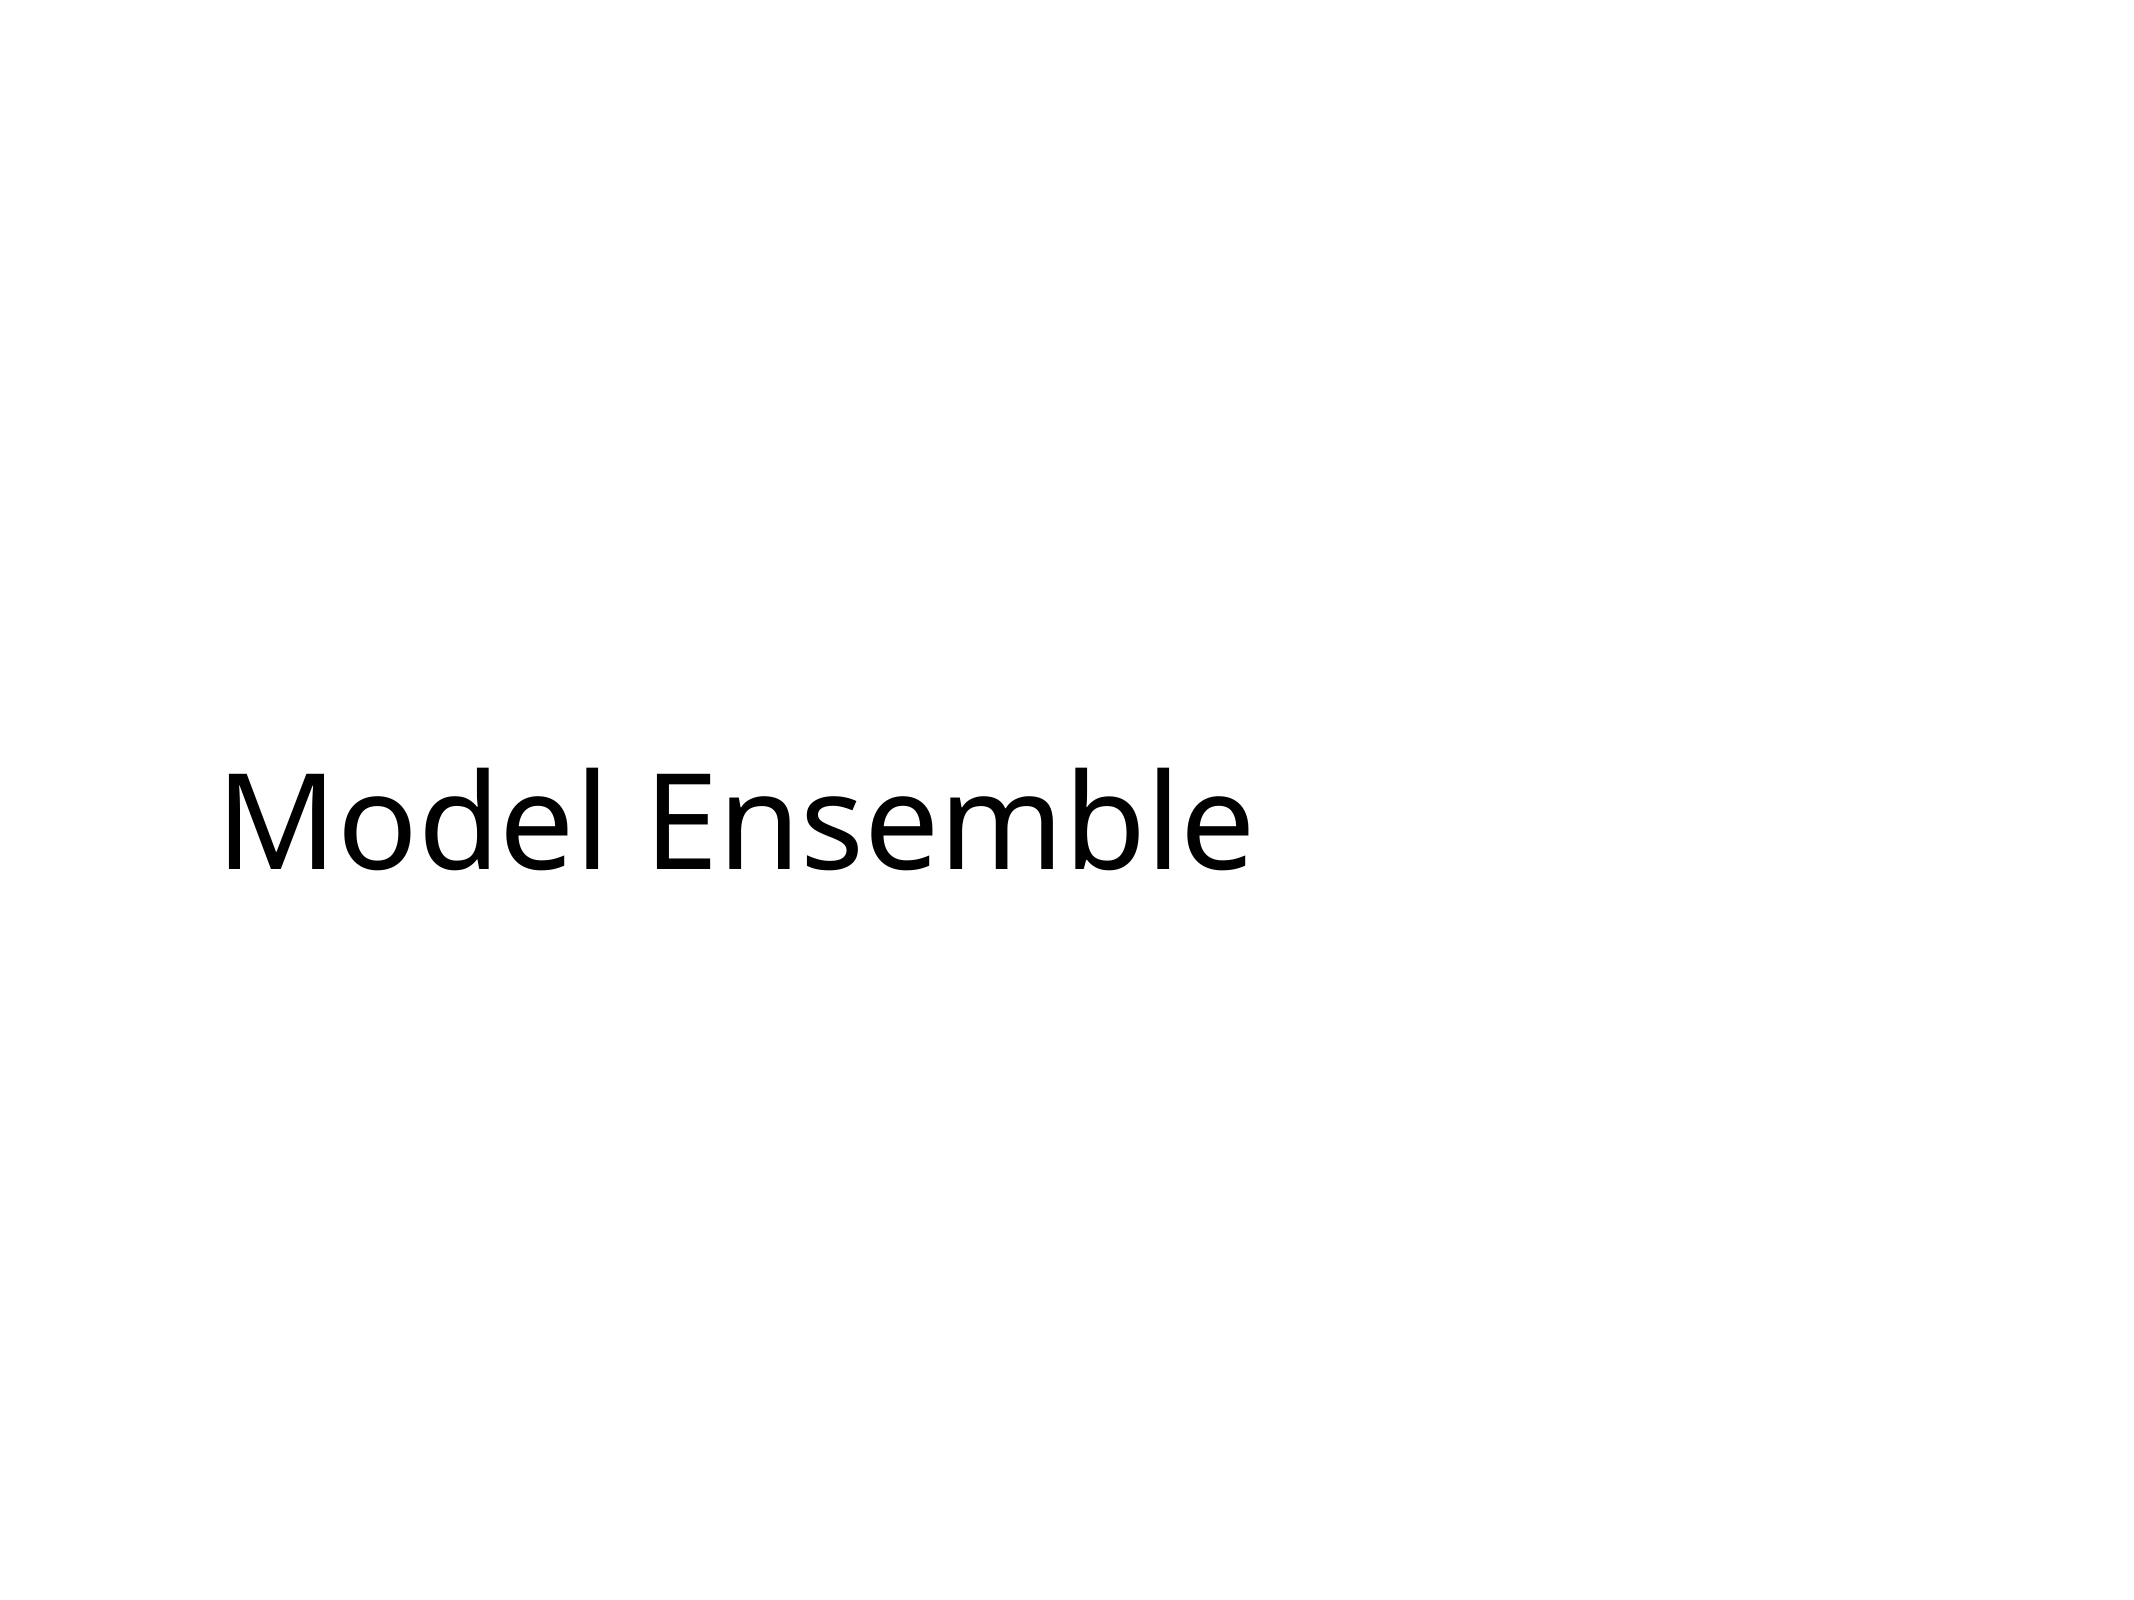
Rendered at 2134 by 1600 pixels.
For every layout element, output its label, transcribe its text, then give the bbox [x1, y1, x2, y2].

title Model Ensemble [207, 528, 1926, 1072]
